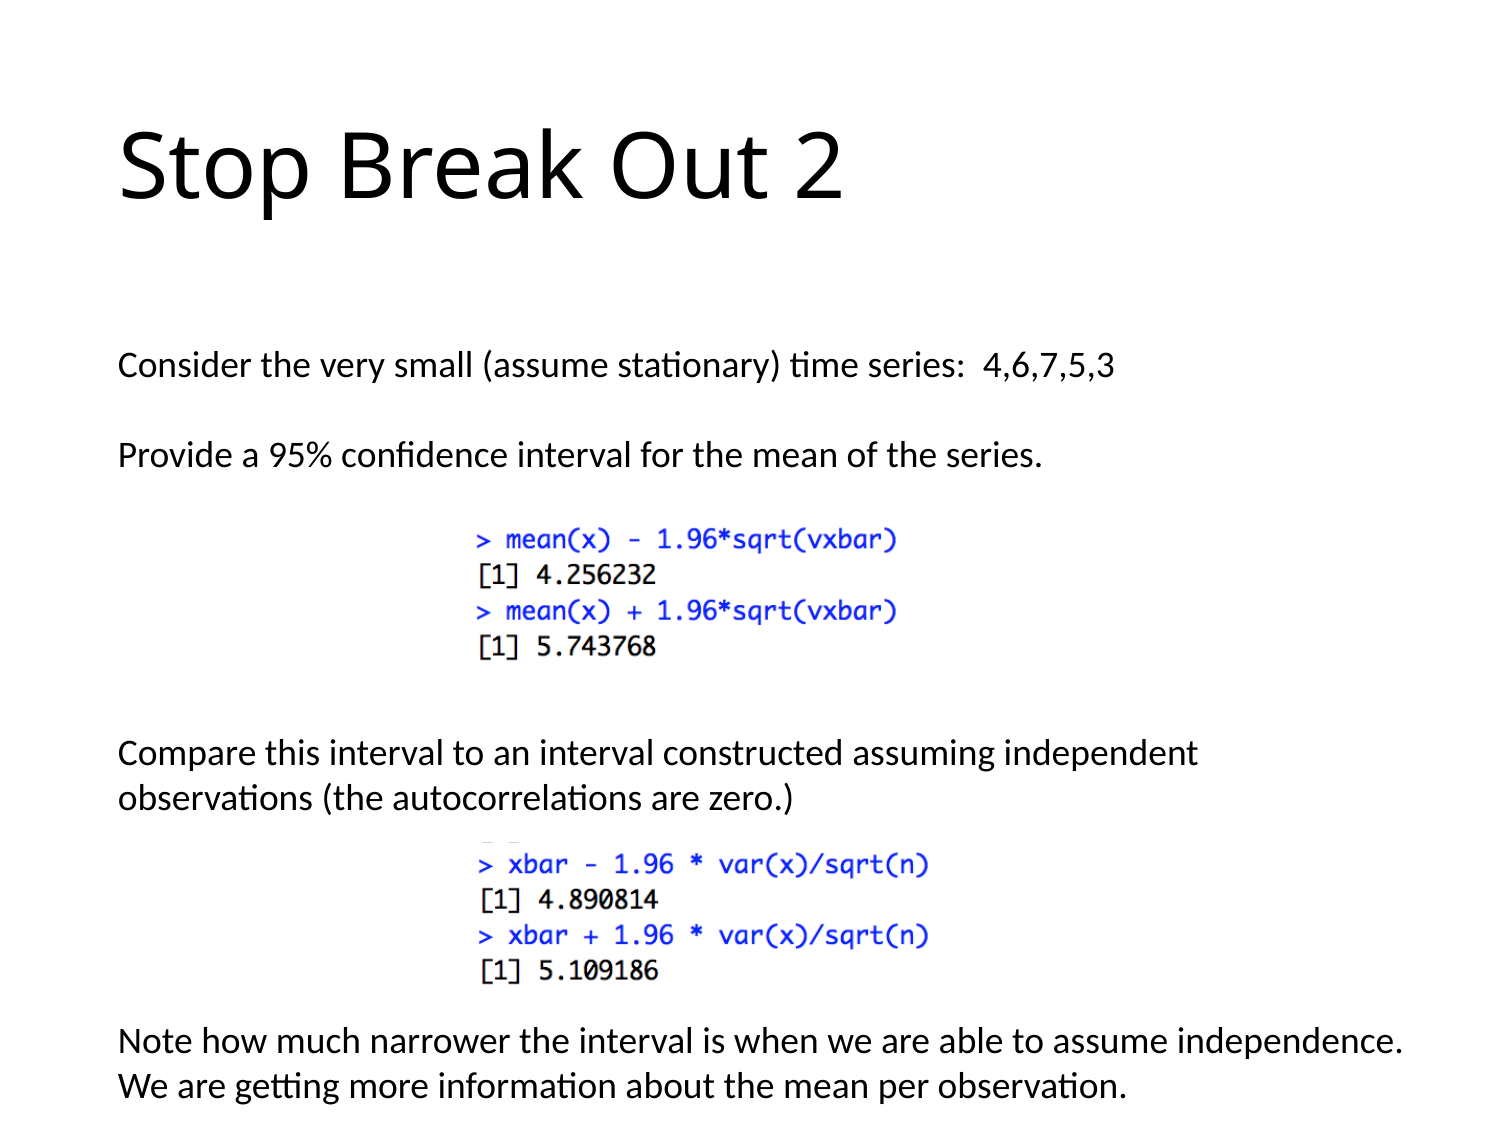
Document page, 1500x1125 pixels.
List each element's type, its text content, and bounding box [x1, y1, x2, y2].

picture [470, 842, 936, 991]
text_box Compare this interval to an interval constructed assuming independent observations (the autocorrelations are zero.) [103, 720, 1383, 825]
text_box Consider the very small (assume stationary) time series: 4,6,7,5,3 Provide a 95% confidence interval for the mean of the series. [103, 332, 1272, 662]
text_box Note how much narrower the interval is when we are able to assume independence. We are getting more information about the mean per observation. [103, 1008, 1436, 1114]
title Stop Break Out 2 [103, 59, 1397, 278]
picture [470, 521, 905, 666]
